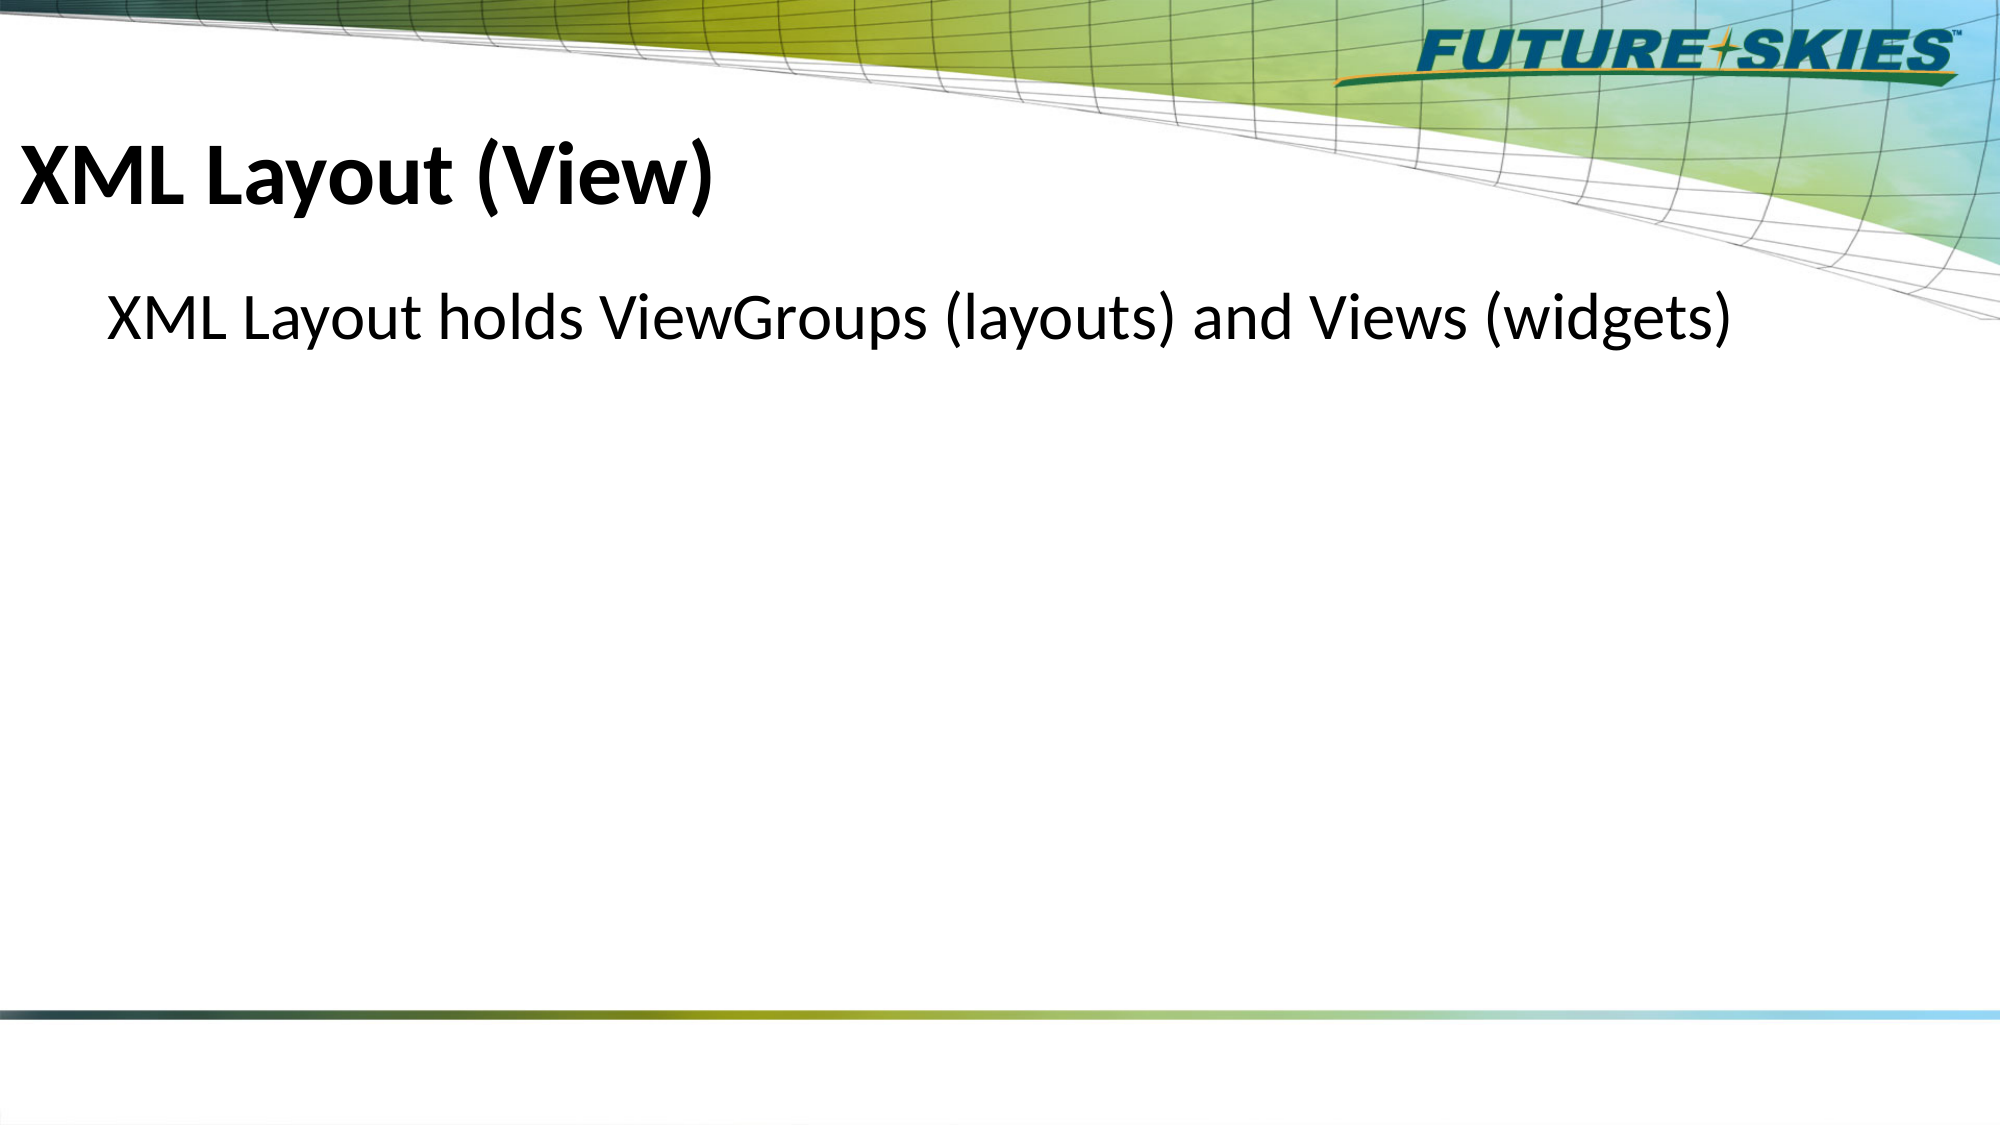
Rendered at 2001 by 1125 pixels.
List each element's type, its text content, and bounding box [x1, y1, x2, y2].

title XML Layout (View) [0, 75, 1167, 263]
list XML Layout holds ViewGroups (layouts) and Views (widgets) [0, 262, 2000, 1005]
picture [0, 0, 2000, 262]
picture [0, 1005, 2000, 1125]
